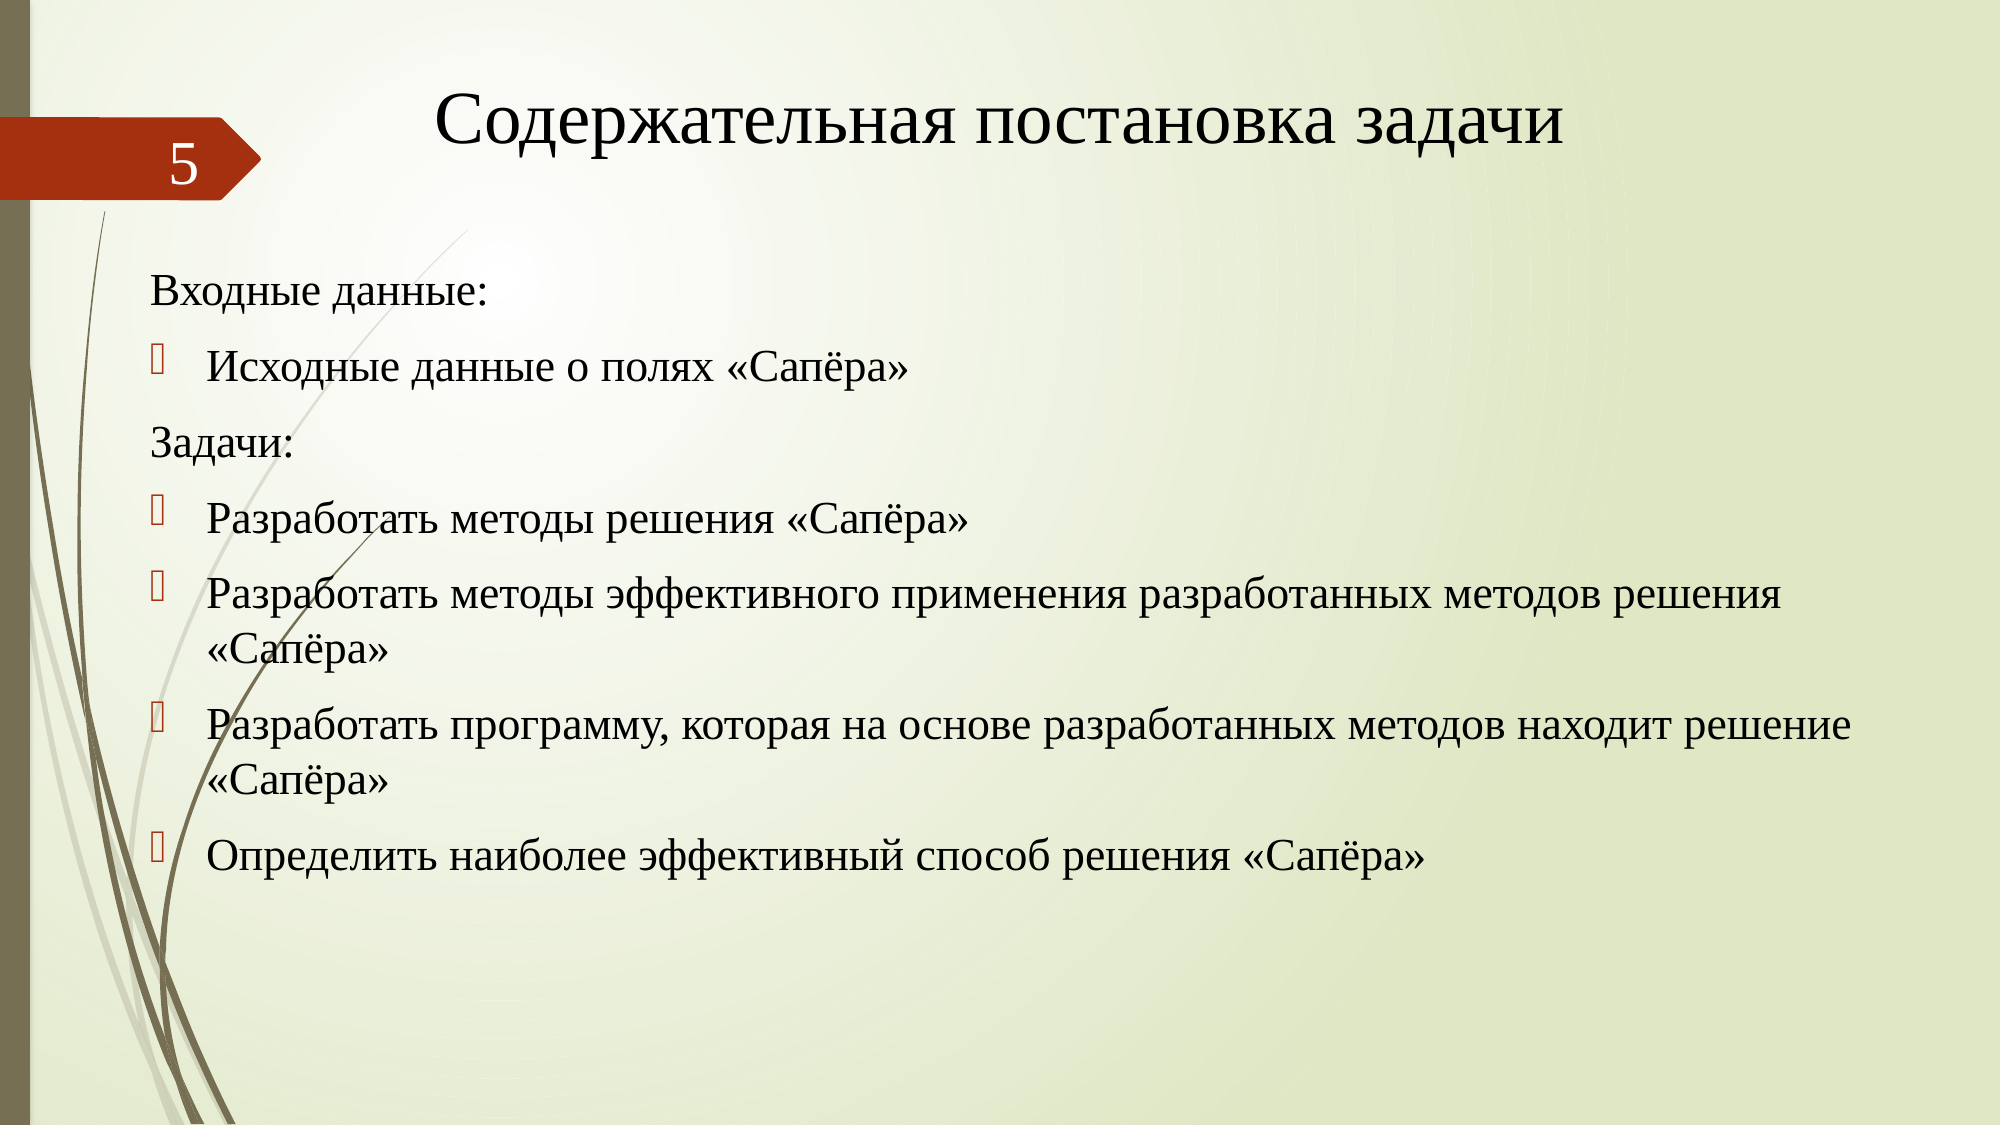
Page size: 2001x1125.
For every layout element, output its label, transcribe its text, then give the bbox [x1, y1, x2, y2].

list Входные данные: Исходные данные о полях «Сапёра» Задачи: Разработать методы решения «Сапёра» Разработать методы эффективного применения разработанных методов решения «Сапёра» Разработать программу, которая на основе разработанных методов находит решение «Сапёра» Определить наиболее эффективный способ решения «Сапёра» [134, 252, 1888, 1017]
title Содержательная постановка задачи [269, 60, 1731, 190]
slide_number 5 [87, 129, 216, 190]
